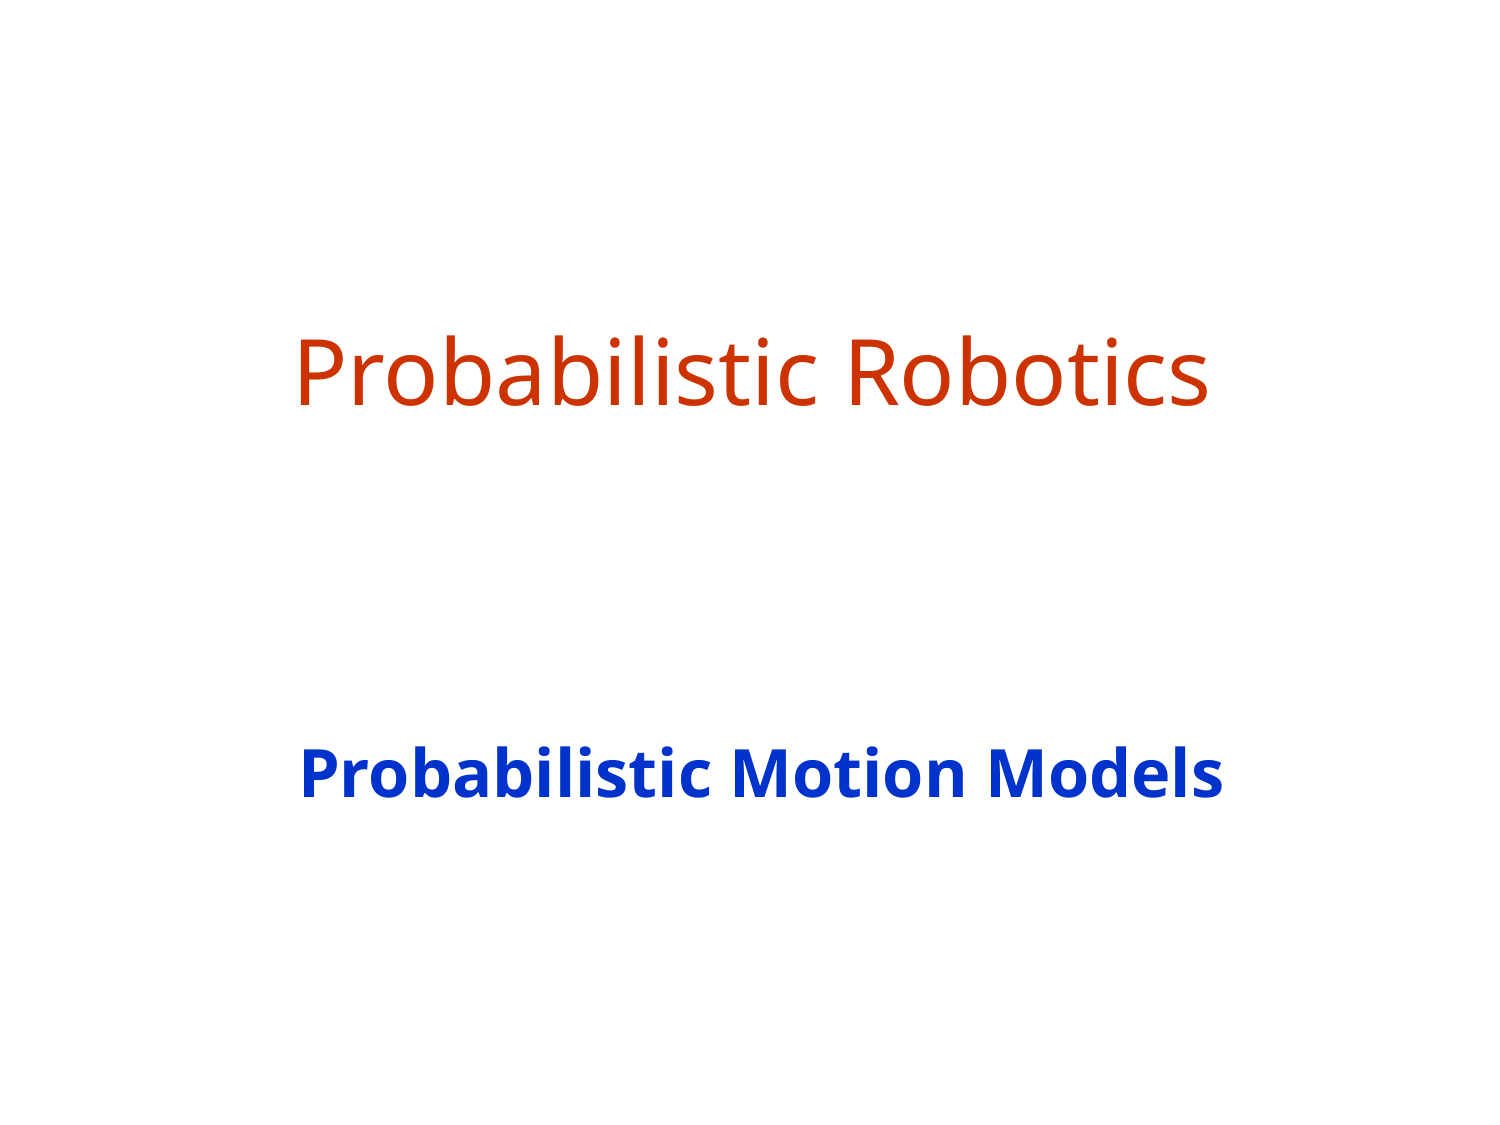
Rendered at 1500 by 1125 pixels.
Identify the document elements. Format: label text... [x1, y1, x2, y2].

title Probabilistic Robotics [46, 196, 1460, 432]
text_box Probabilistic Motion Models [156, 723, 1367, 931]
